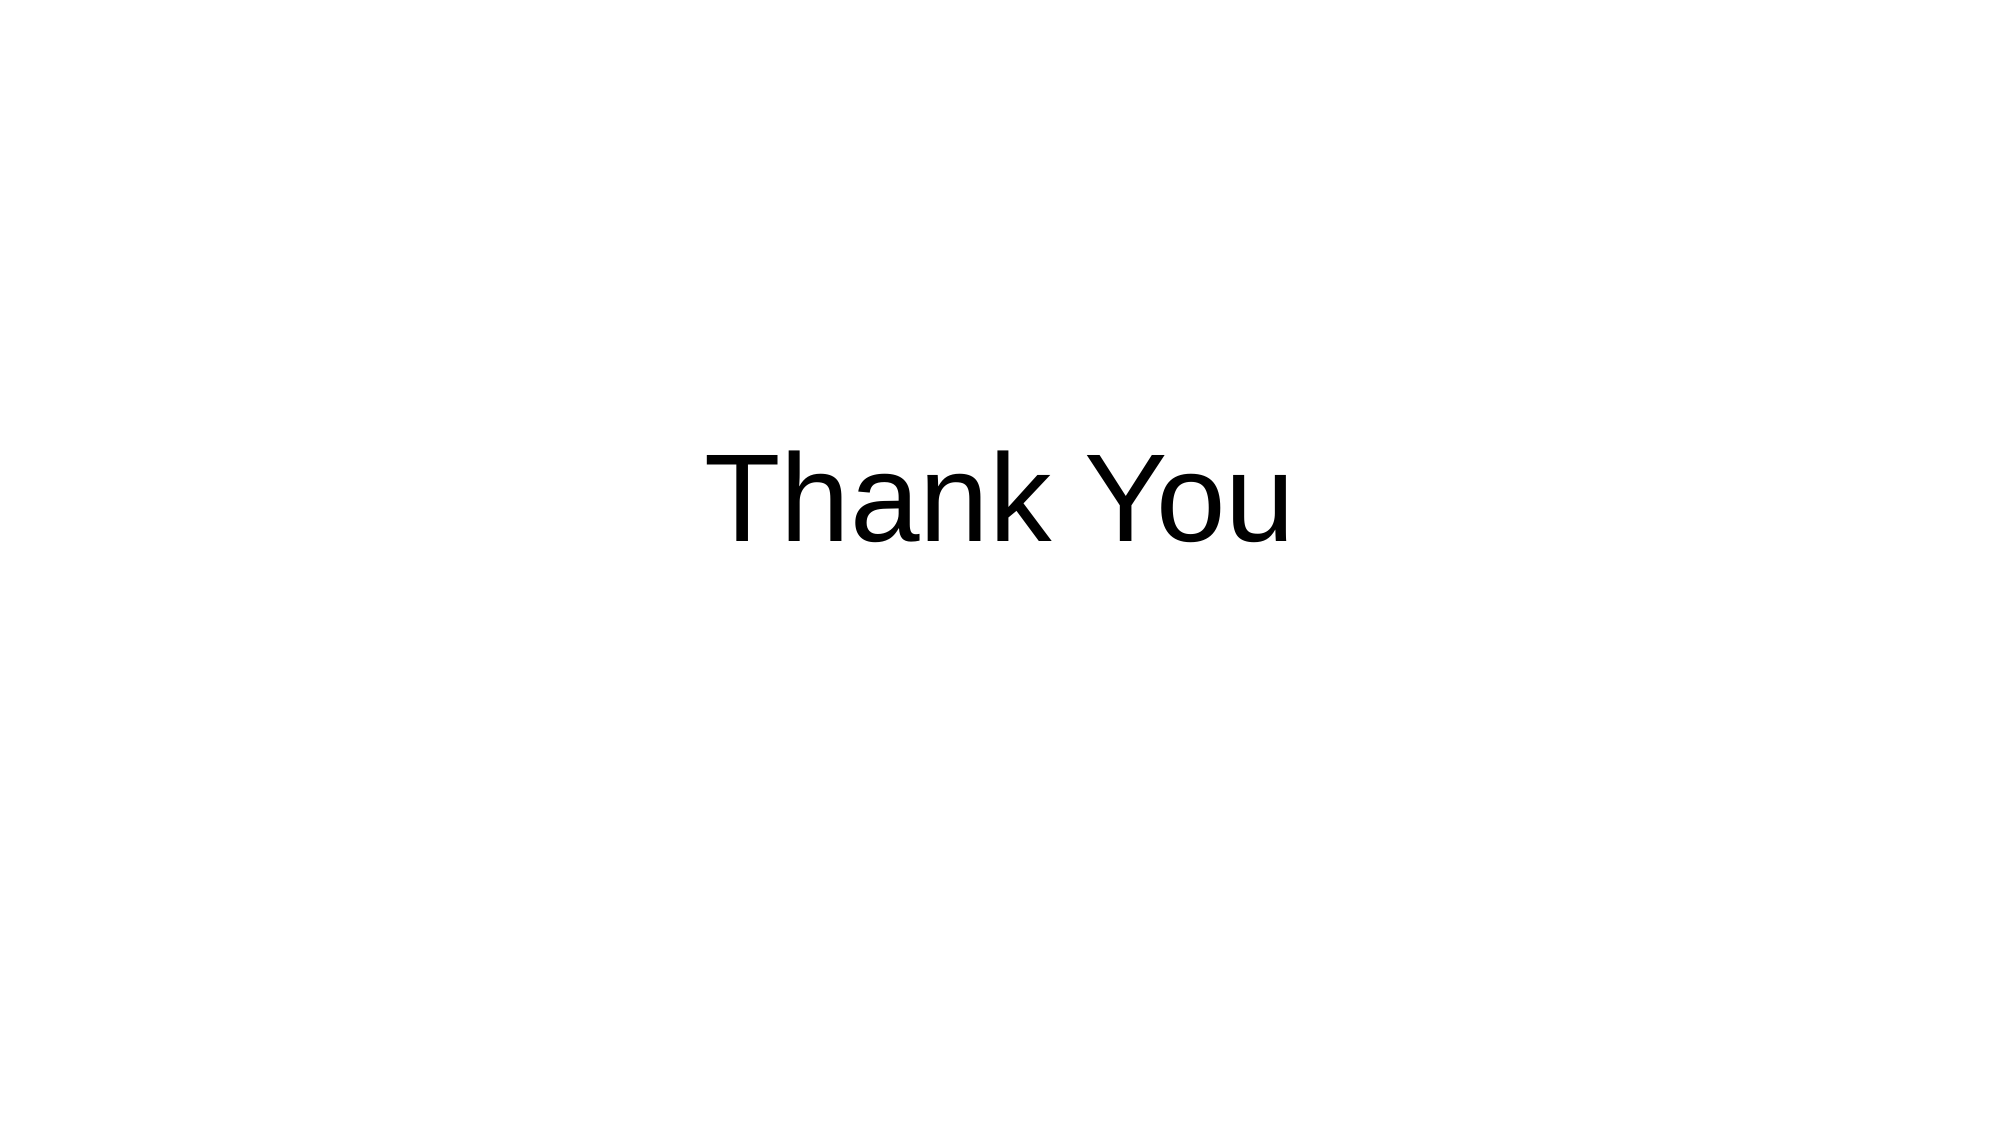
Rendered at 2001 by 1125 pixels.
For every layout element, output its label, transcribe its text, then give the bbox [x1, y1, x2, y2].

title Thank You [249, 184, 1750, 576]
